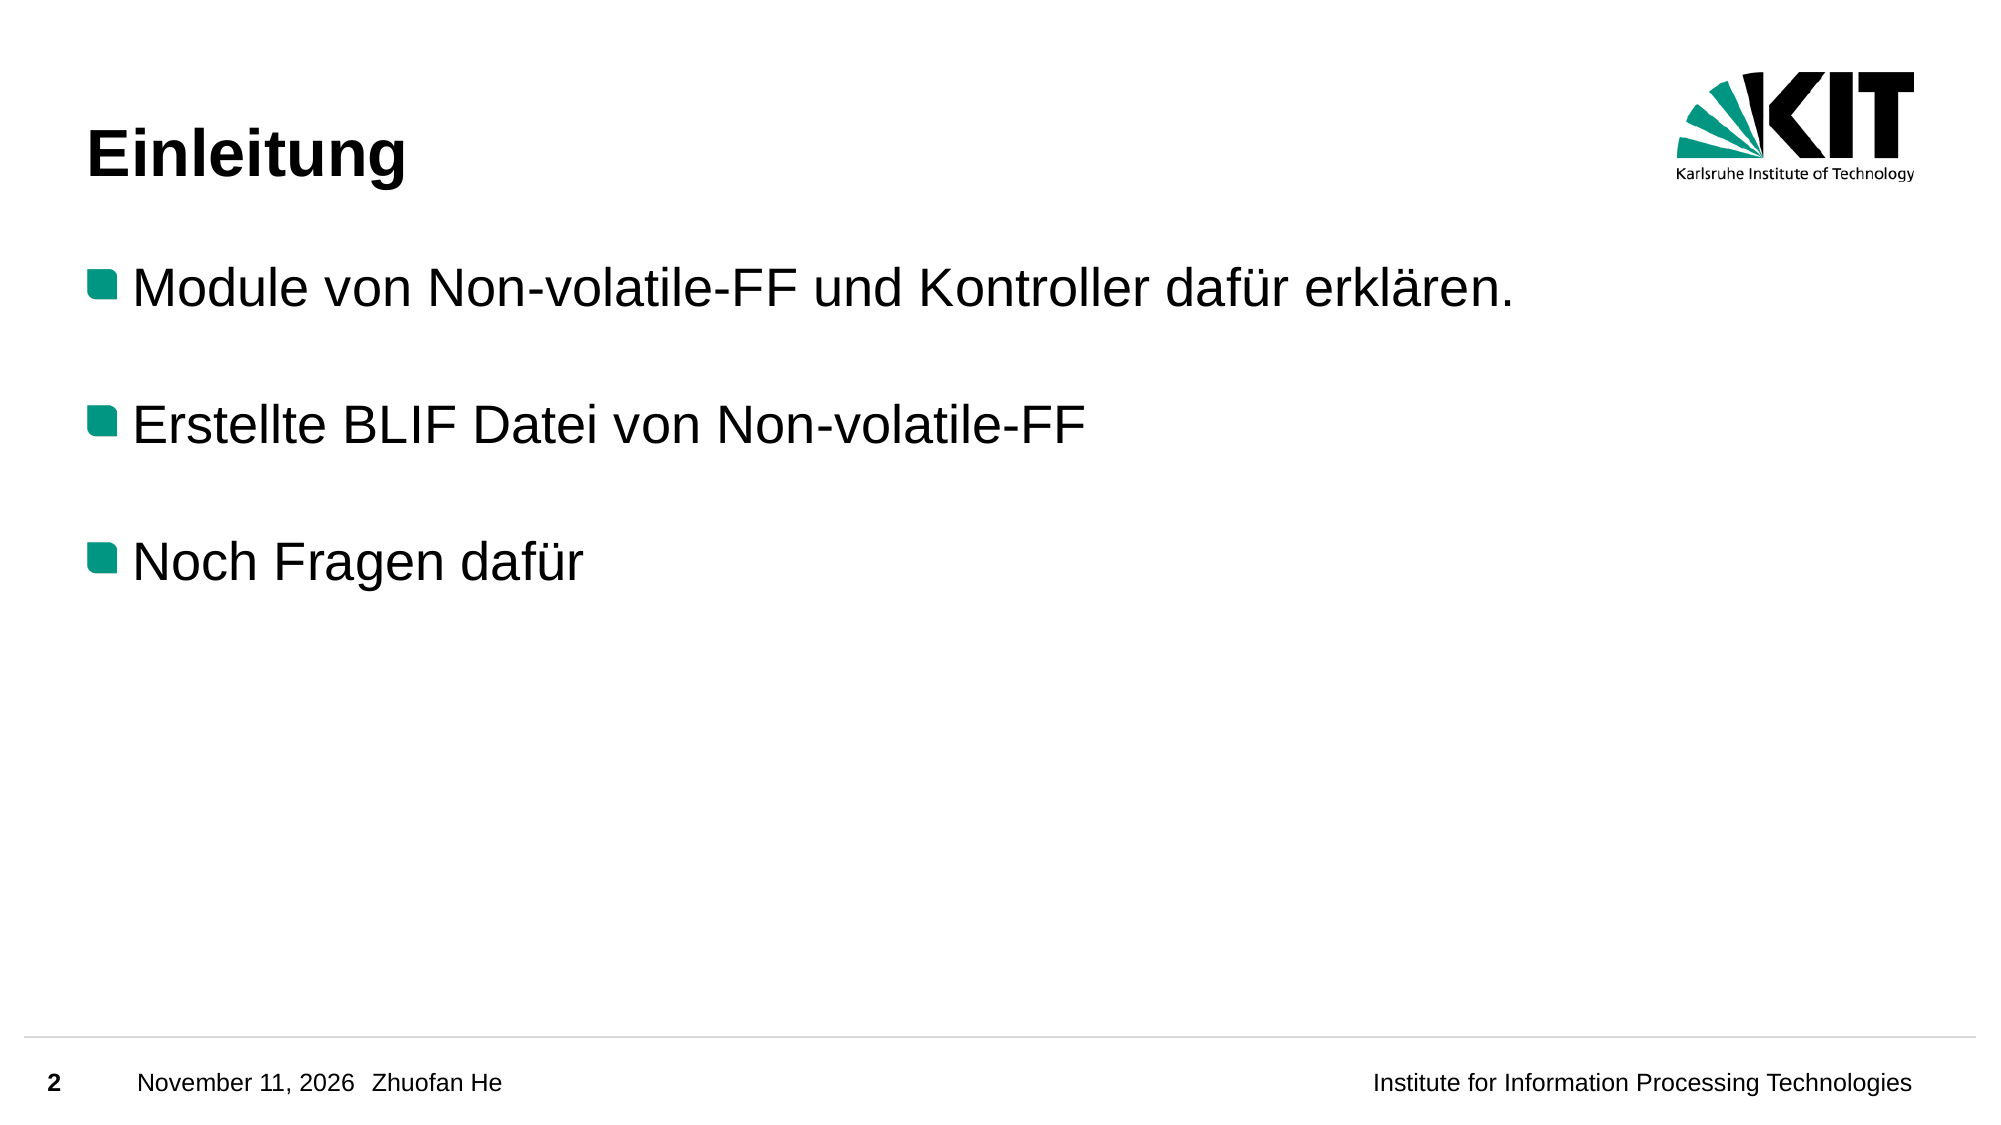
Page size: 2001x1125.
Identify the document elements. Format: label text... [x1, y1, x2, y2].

list Module von Non-volatile-FF und Kontroller dafür erklären. Erstellte BLIF Datei von Non-volatile-FF Noch Fragen dafür [87, 259, 1913, 996]
picture [87, 269, 117, 303]
title Einleitung [86, 64, 1589, 191]
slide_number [137, 1038, 362, 1125]
picture [87, 542, 117, 577]
slide_number 2 [47, 1038, 119, 1125]
picture [1677, 72, 1914, 182]
picture [87, 405, 117, 440]
